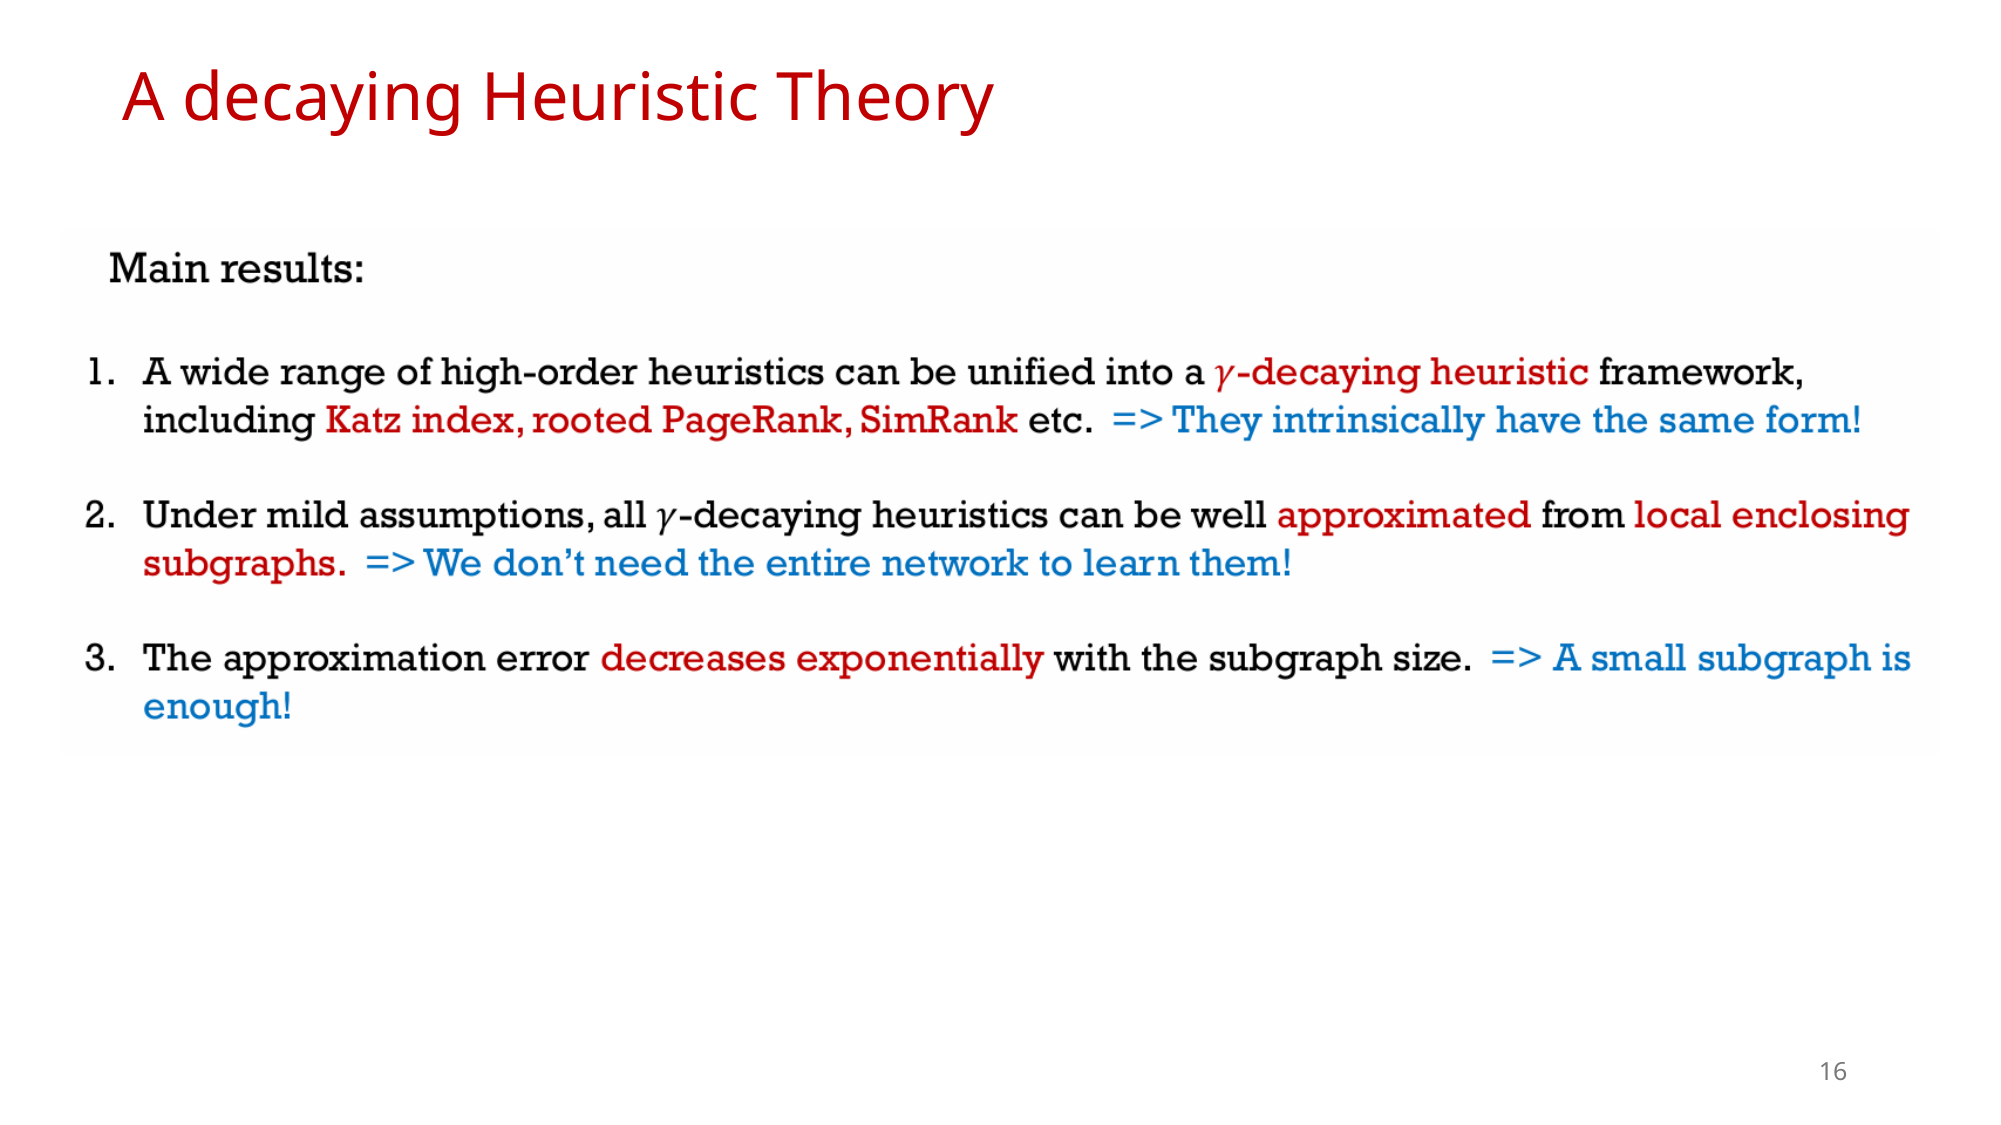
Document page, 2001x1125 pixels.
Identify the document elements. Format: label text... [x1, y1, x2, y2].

slide_number 16 [1412, 1042, 1863, 1103]
picture [61, 228, 1939, 755]
